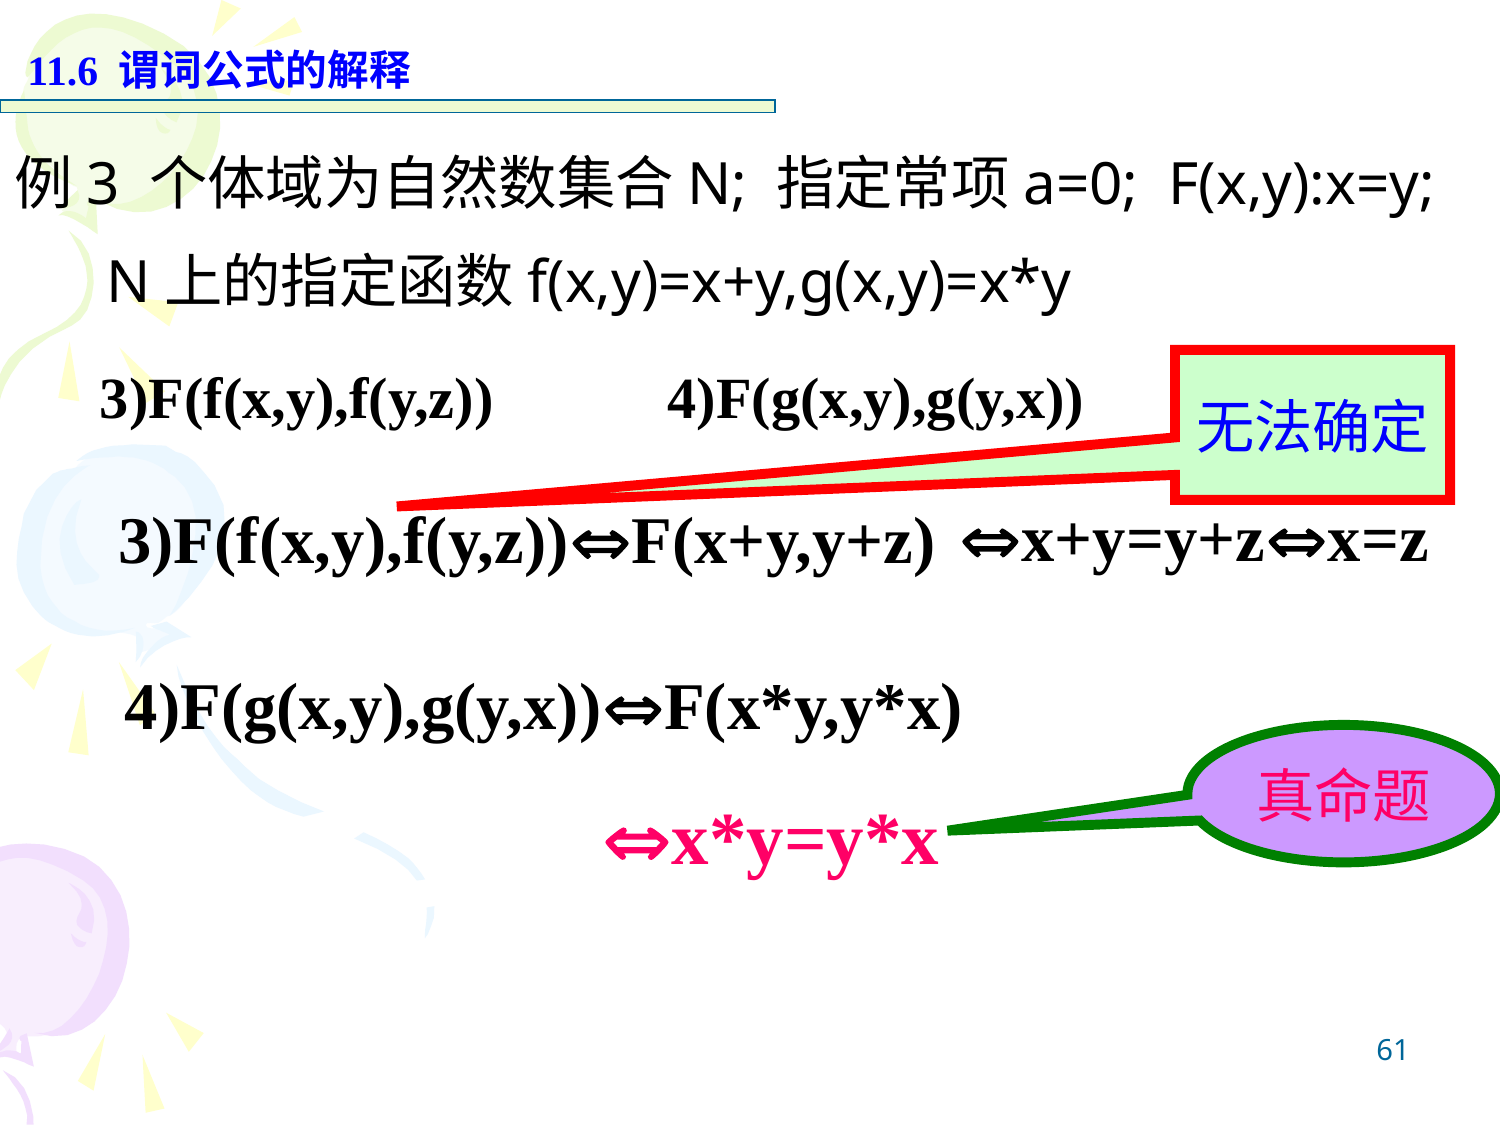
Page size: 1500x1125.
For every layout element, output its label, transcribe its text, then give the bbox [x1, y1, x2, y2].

text_box 无法确定 [396, 349, 1451, 507]
text_box x*y=y*x [587, 782, 1040, 888]
text_box 4)F(g(x,y),g(y,x))F(x*y,y*x) [110, 655, 1388, 751]
slide_number 61 [1074, 1024, 1425, 1100]
text_box 3)F(f(x,y),f(y,z))F(x+y,y+z) [103, 489, 952, 585]
text_box [0, 99, 775, 110]
text_box x+y=y+zx=z [944, 487, 1444, 583]
text_box 真命题 [947, 724, 1500, 863]
text_box 3)F(f(x,y),f(y,z)) 4)F(g(x,y),g(y,x)) [85, 352, 1175, 438]
text_box 例3 个体域为自然数集合N; 指定常项a=0; F(x,y):x=y; N上的指定函数f(x,y)=x+y,g(x,y)=x*y [0, 110, 1465, 323]
text_box 11.6 谓词公式的解释 [12, 36, 750, 102]
